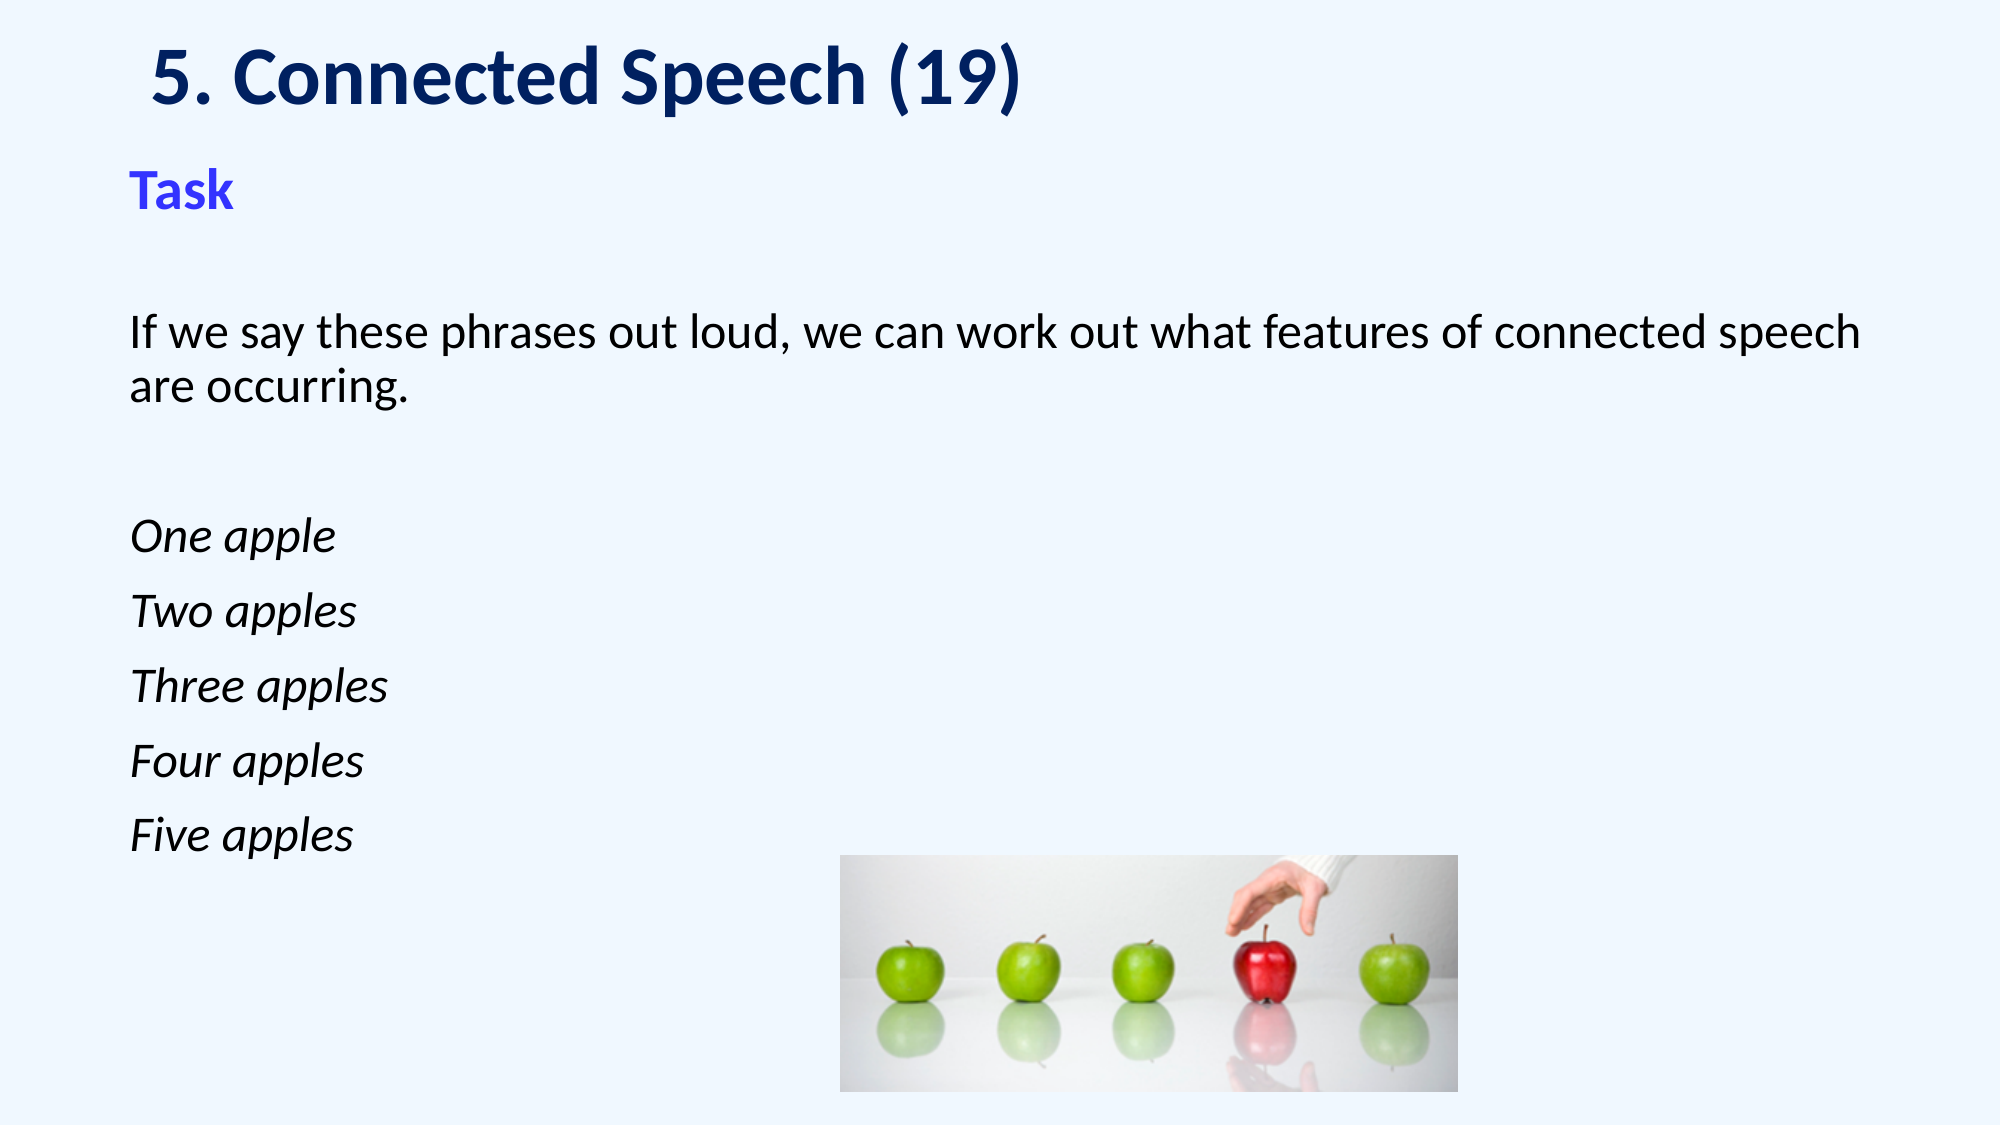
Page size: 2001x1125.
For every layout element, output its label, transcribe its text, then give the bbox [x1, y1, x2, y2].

picture [840, 855, 1458, 1092]
title 5. Connected Speech (19) [135, 19, 1656, 138]
list Task If we say these phrases out loud, we can work out what features of connected speech are occurring. One apple Two apples Three apples Four apples Five apples [114, 151, 1938, 1114]
